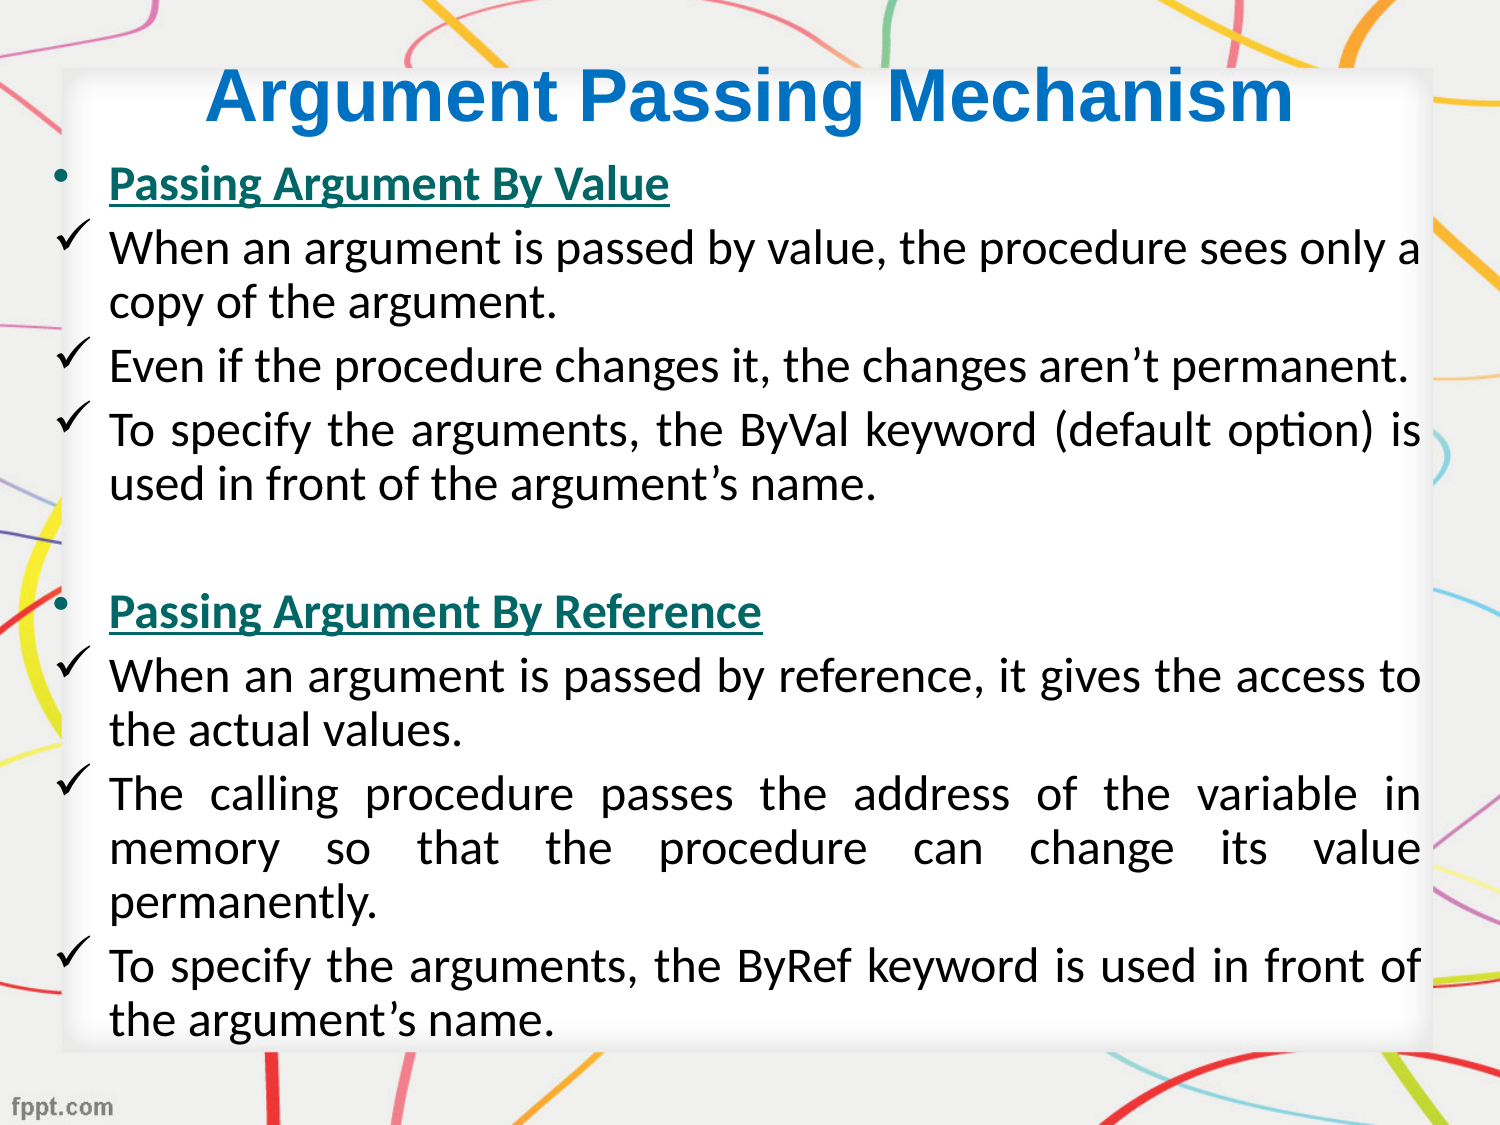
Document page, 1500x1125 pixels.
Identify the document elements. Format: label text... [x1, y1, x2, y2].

picture [0, 0, 1500, 1125]
list Passing Argument By Value When an argument is passed by value, the procedure sees only a copy of the argument. Even if the procedure changes it, the changes aren’t permanent. To specify the arguments, the ByVal keyword (default option) is used in front of the argument’s name. Passing Argument By Reference When an argument is passed by reference, it gives the access to the actual values. The calling procedure passes the address of the variable in memory so that the procedure can change its value permanently. To specify the arguments, the ByRef keyword is used in front of the argument’s name. [37, 149, 1438, 963]
title Argument Passing Mechanism [74, 19, 1426, 149]
